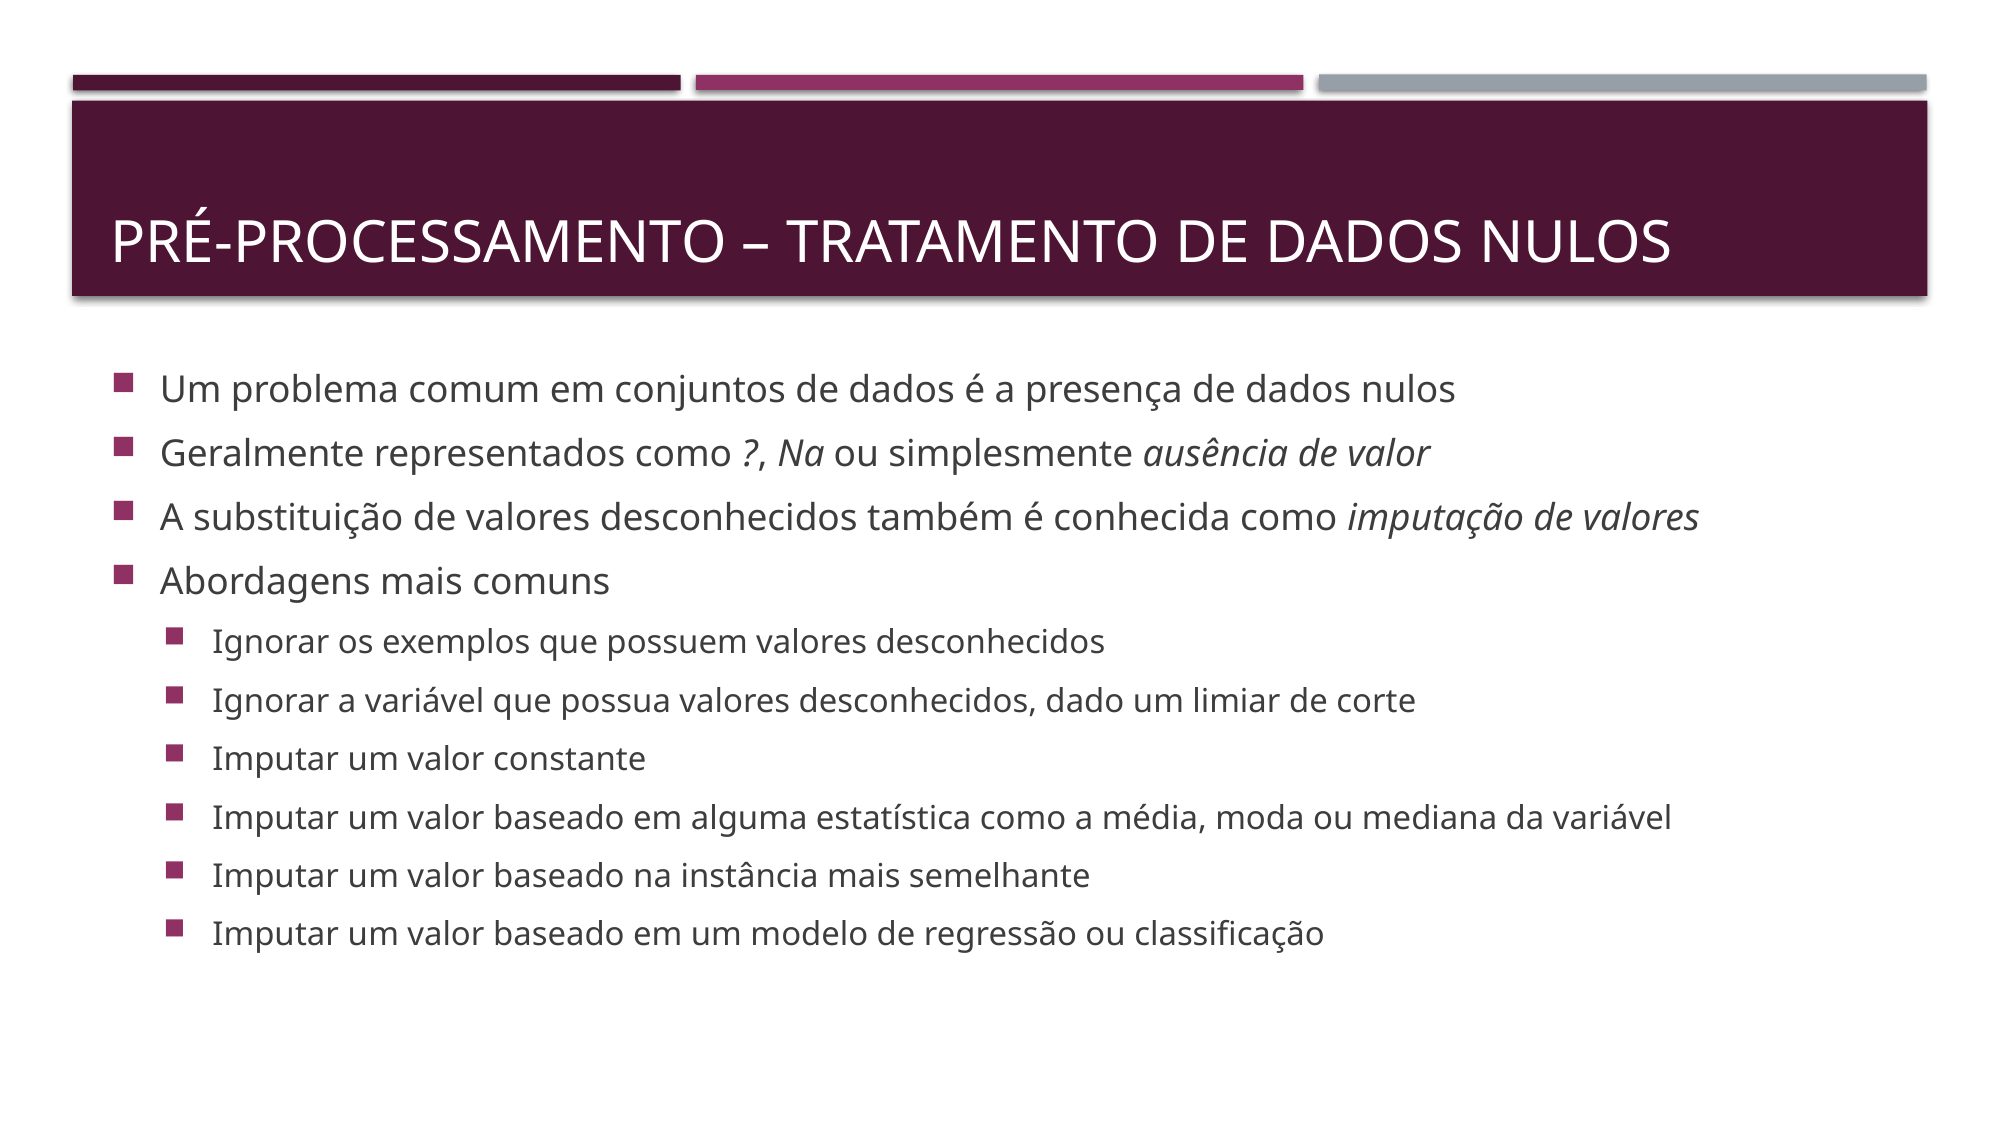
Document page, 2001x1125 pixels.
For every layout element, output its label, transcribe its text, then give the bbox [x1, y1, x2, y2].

list Um problema comum em conjuntos de dados é a presença de dados nulos Geralmente representados como ?, Na ou simplesmente ausência de valor A substituição de valores desconhecidos também é conhecida como imputação de valores Abordagens mais comuns Ignorar os exemplos que possuem valores desconhecidos Ignorar a variável que possua valores desconhecidos, dado um limiar de corte Imputar um valor constante Imputar um valor baseado em alguma estatística como a média, moda ou mediana da variável Imputar um valor baseado na instância mais semelhante Imputar um valor baseado em um modelo de regressão ou classificação [95, 357, 1905, 962]
title Pré-processamento – Tratamento de dados nulos [95, 115, 1905, 282]
